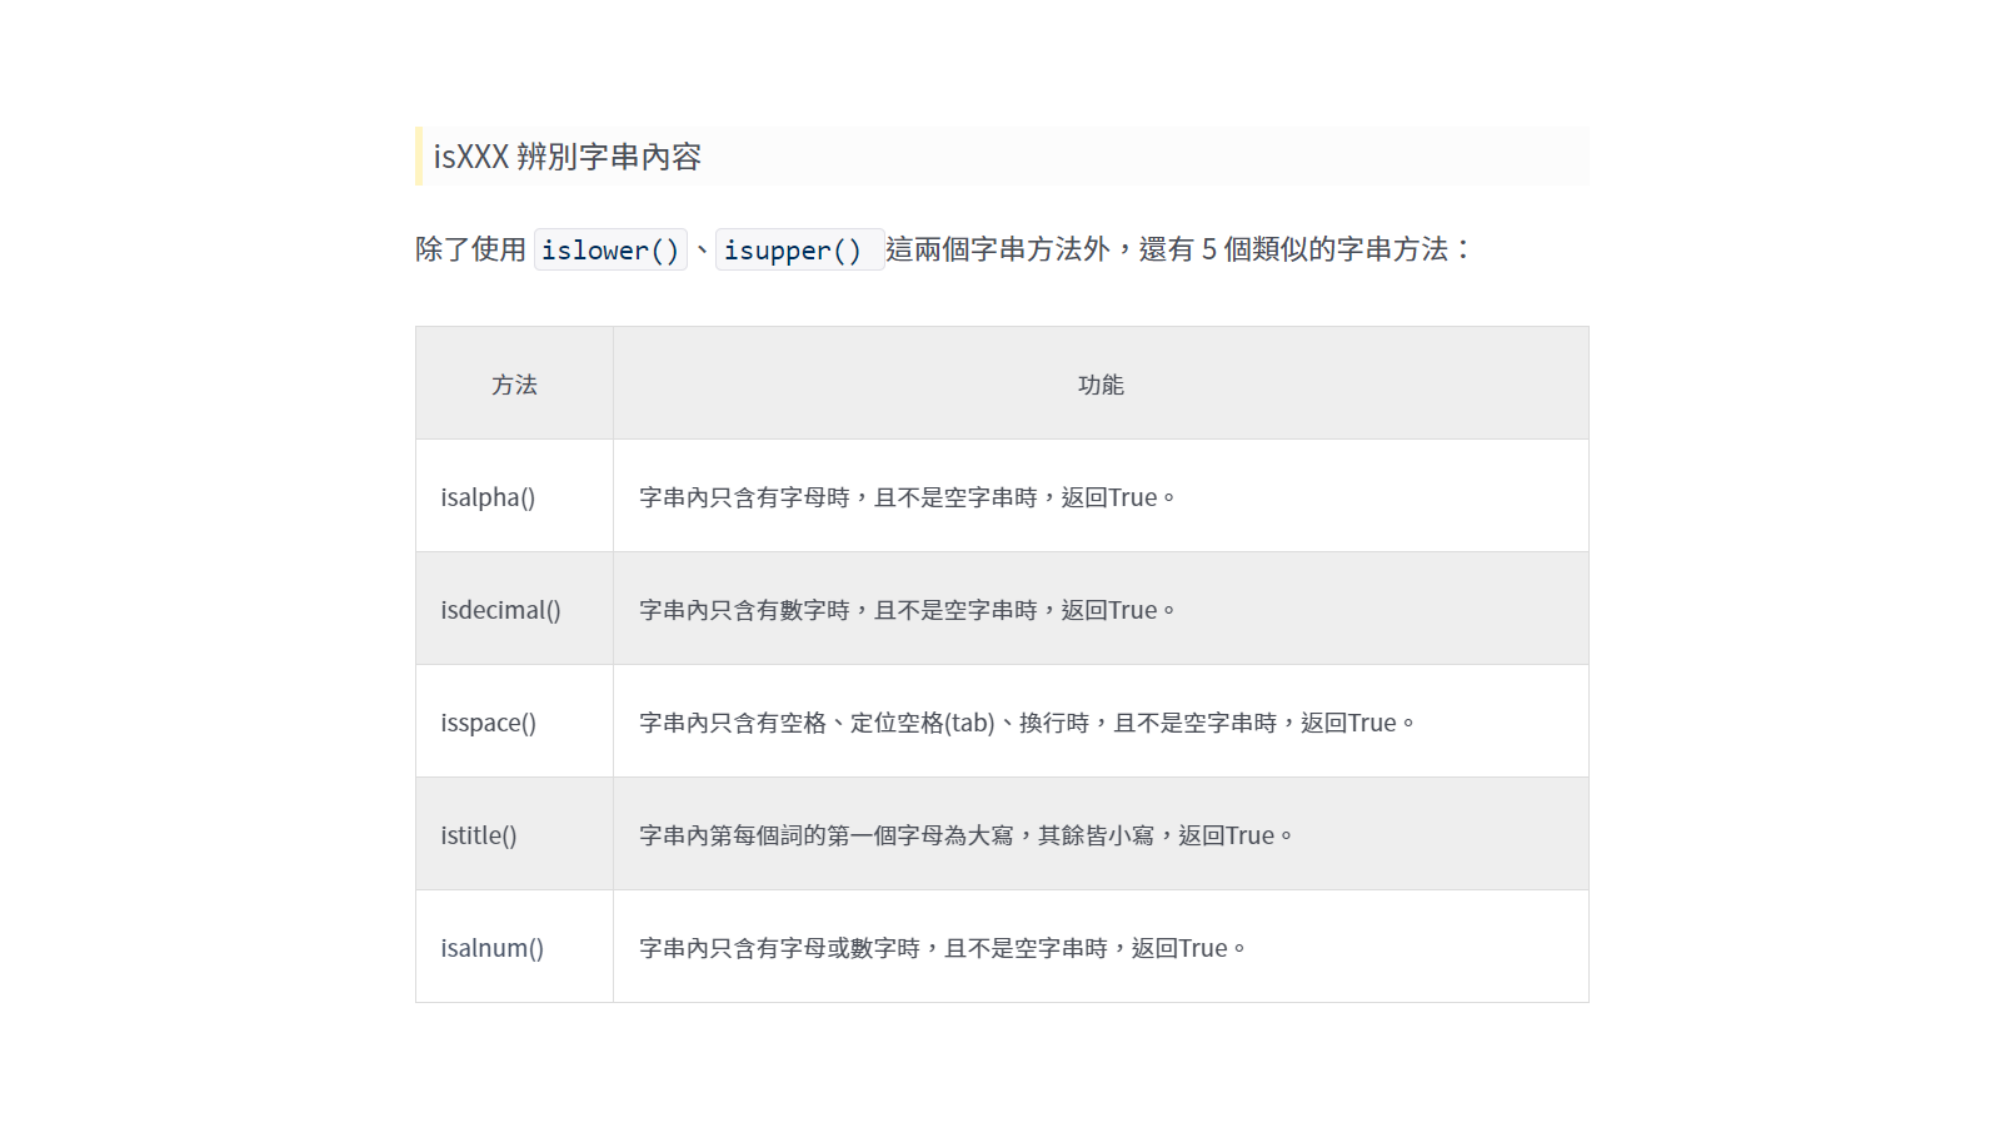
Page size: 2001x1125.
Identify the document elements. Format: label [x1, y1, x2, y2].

picture [389, 103, 1611, 1022]
